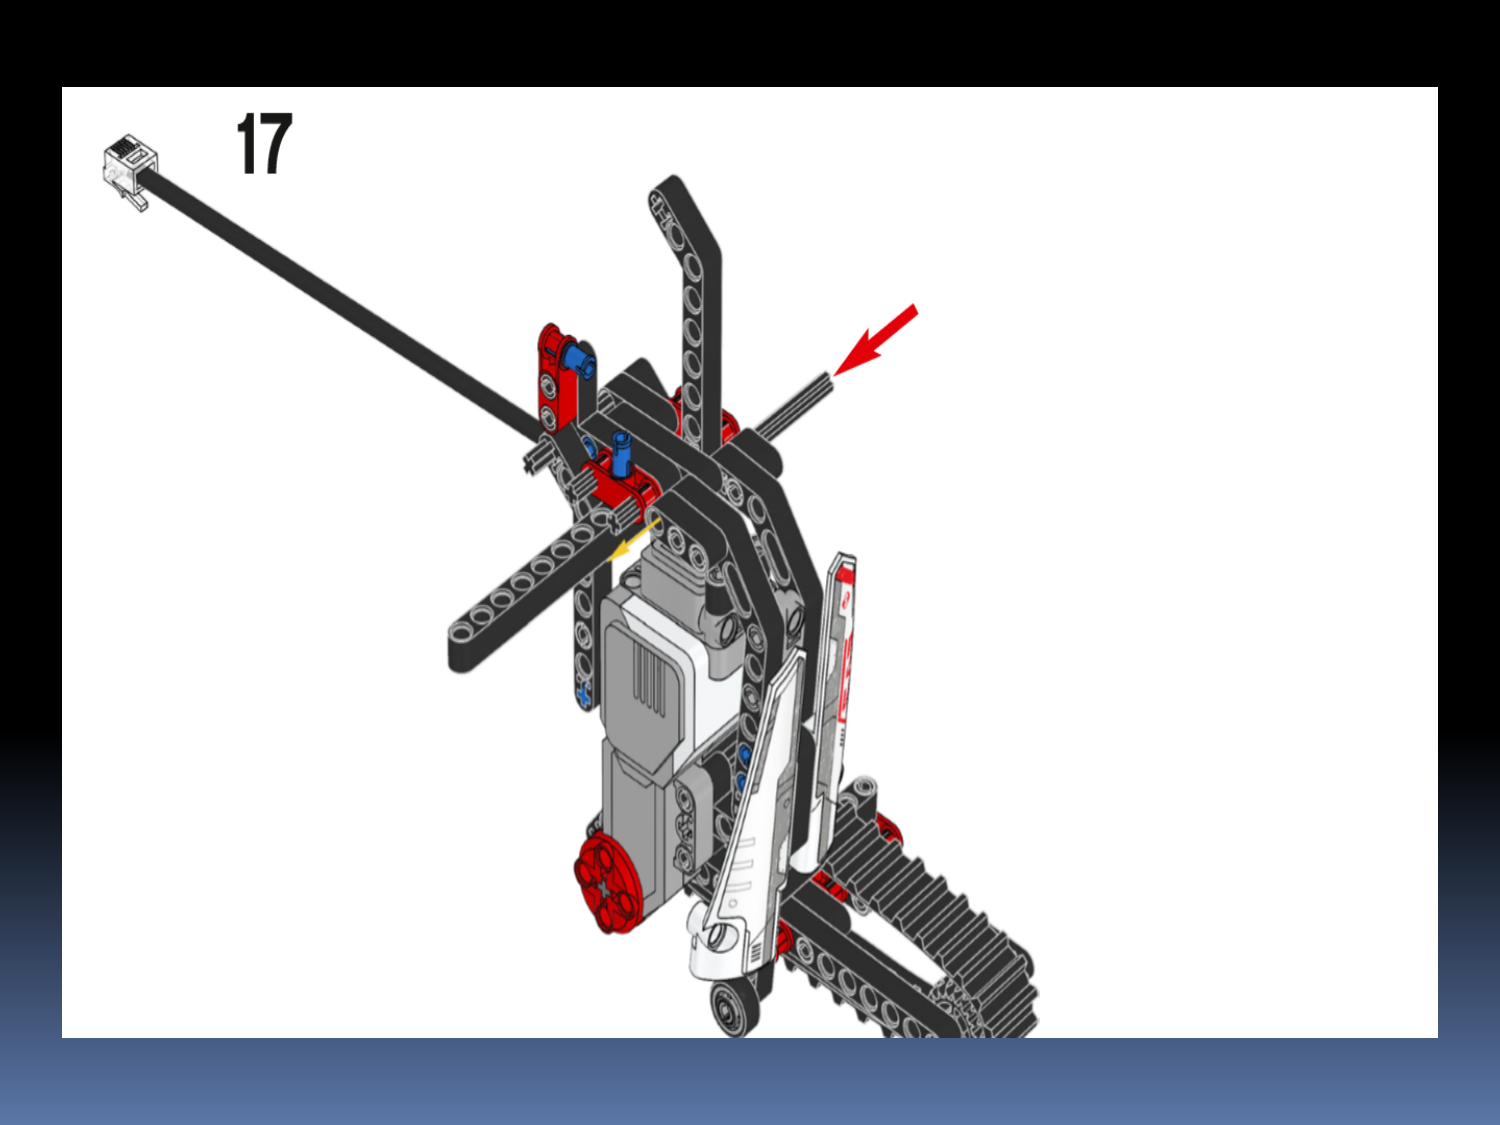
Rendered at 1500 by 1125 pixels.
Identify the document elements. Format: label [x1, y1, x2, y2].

picture [62, 87, 1438, 1038]
